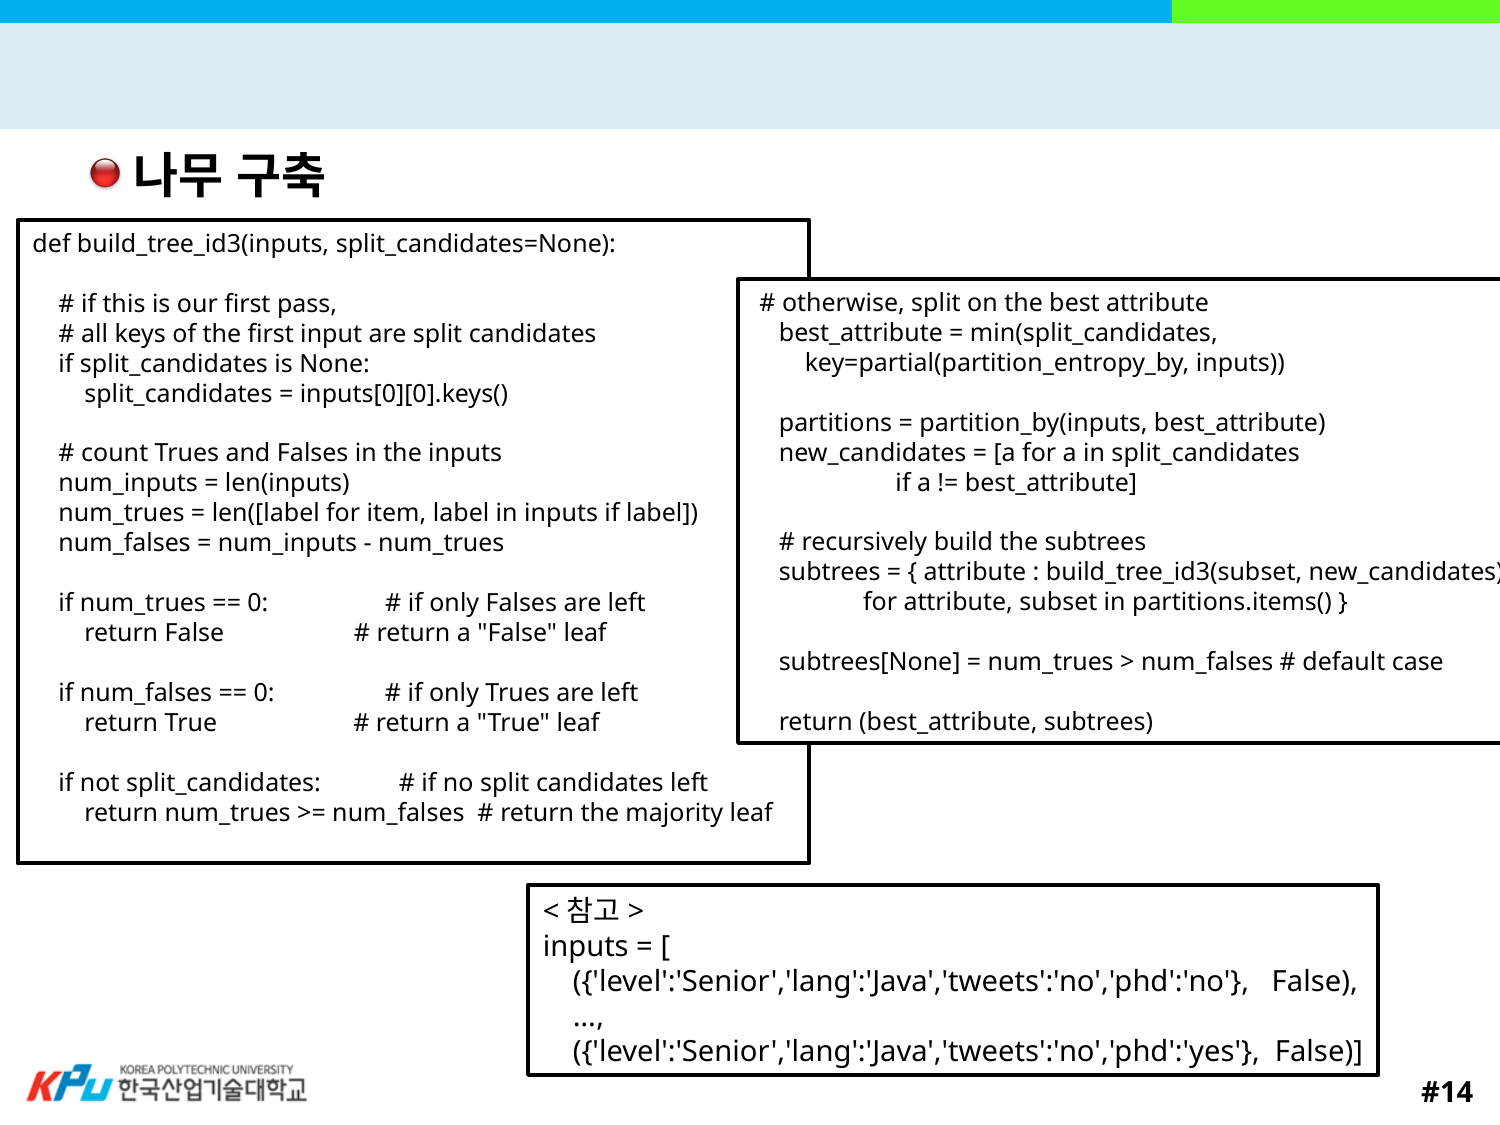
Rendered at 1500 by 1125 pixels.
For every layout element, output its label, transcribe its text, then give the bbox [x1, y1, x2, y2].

text_box # otherwise, split on the best attribute best_attribute = min(split_candidates, key=partial(partition_entropy_by, inputs)) partitions = partition_by(inputs, best_attribute) new_candidates = [a for a in split_candidates if a != best_attribute] # recursively build the subtrees subtrees = { attribute : build_tree_id3(subset, new_candidates) for attribute, subset in partitions.items() } subtrees[None] = num_trues > num_falses # default case return (best_attribute, subtrees) [736, 277, 1500, 745]
text_box <참고> inputs = [ ({'level':'Senior','lang':'Java','tweets':'no','phd':'no'}, False), …, ({'level':'Senior','lang':'Java','tweets':'no','phd':'yes'}, False)] [526, 883, 1380, 1077]
list 나무 구축 [72, 137, 1430, 212]
text_box def build_tree_id3(inputs, split_candidates=None): # if this is our first pass, # all keys of the first input are split candidates if split_candidates is None: split_candidates = inputs[0][0].keys() # count Trues and Falses in the inputs num_inputs = len(inputs) num_trues = len([label for item, label in inputs if label]) num_falses = num_inputs - num_trues if num_trues == 0: # if only Falses are left return False # return a "False" leaf if num_falses == 0: # if only Trues are left return True # return a "True" leaf if not split_candidates: # if no split candidates left return num_trues >= num_falses # return the majority leaf [16, 218, 811, 865]
picture [87, 156, 123, 192]
picture [19, 1058, 313, 1110]
